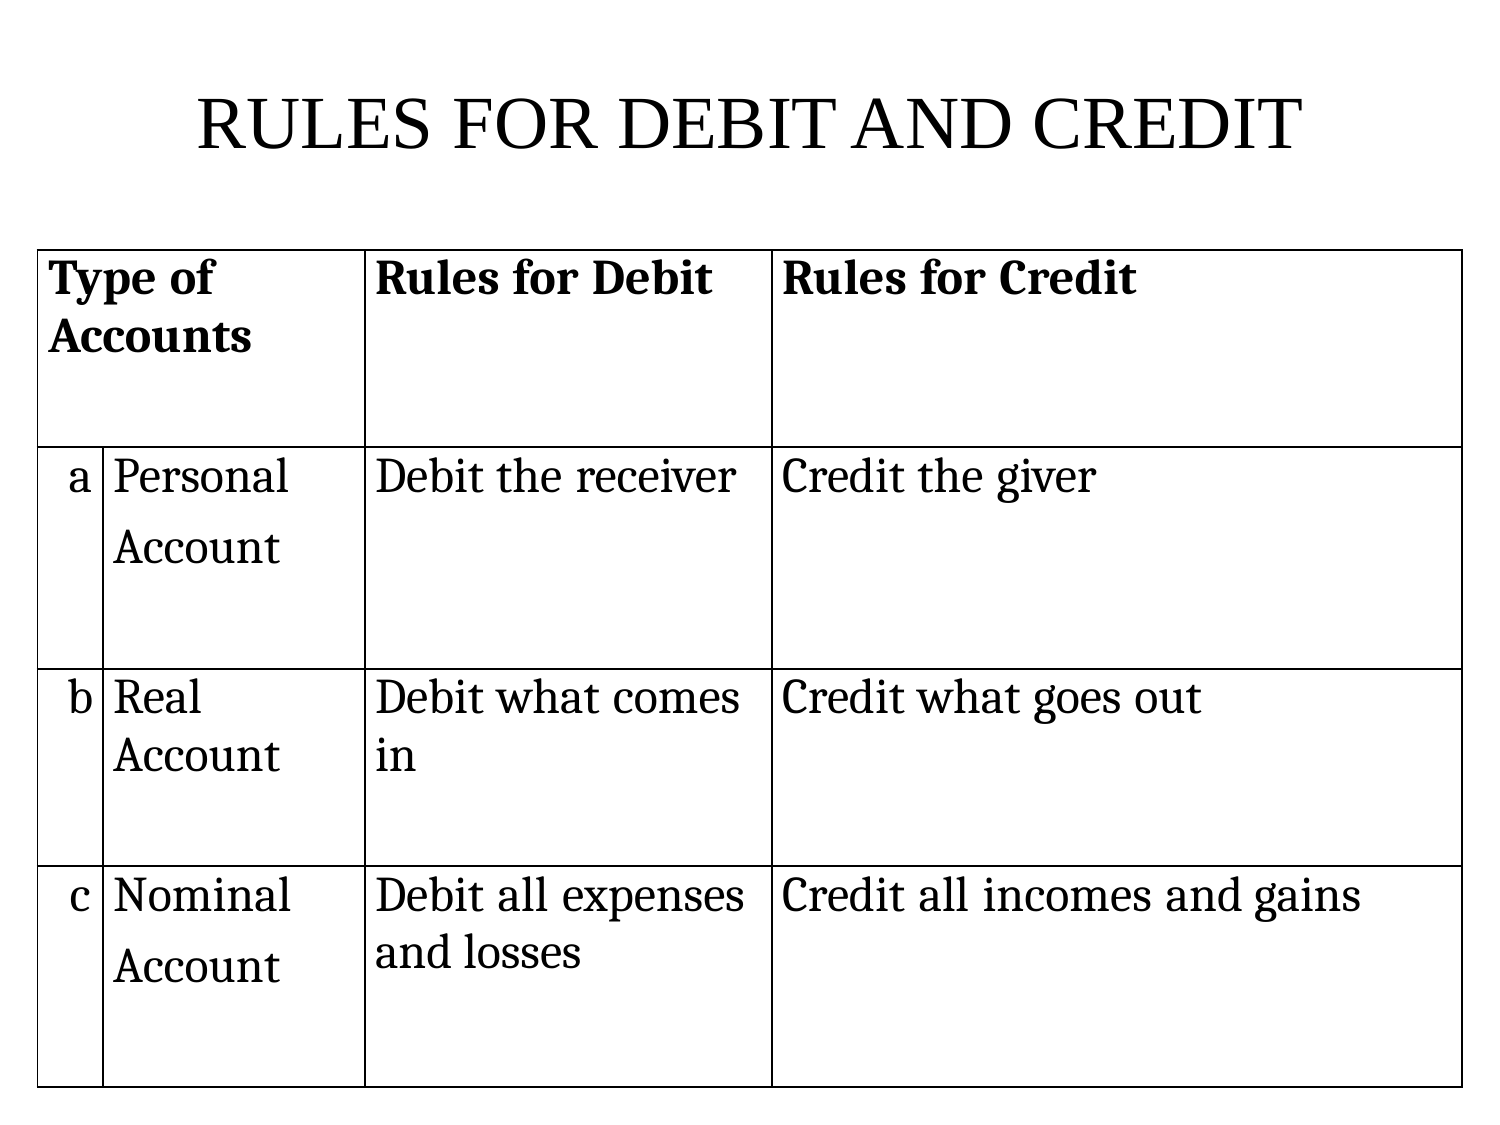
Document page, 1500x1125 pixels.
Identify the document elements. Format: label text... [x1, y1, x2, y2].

table_header Type of Accounts [38, 251, 364, 446]
table_header Rules for Debit [366, 251, 771, 446]
table_cell Credit what goes out [773, 670, 1461, 865]
table_cell Debit what comes in [366, 670, 771, 865]
table_header Rules for Credit [773, 251, 1461, 446]
table_cell Debit the receiver [366, 448, 771, 668]
table_cell a [38, 448, 102, 668]
table_cell Real Account [104, 670, 364, 865]
table_cell Credit all incomes and gains [773, 867, 1461, 1086]
table_cell c [38, 867, 102, 1086]
title RULES FOR DEBIT AND CREDIT [75, 24, 1425, 213]
table_cell Debit all expenses and losses [366, 867, 771, 1086]
table_cell Credit the giver [773, 448, 1461, 668]
table_cell Personal Account [104, 448, 364, 668]
table_cell Nominal Account [104, 867, 364, 1086]
table_cell b [38, 670, 102, 865]
